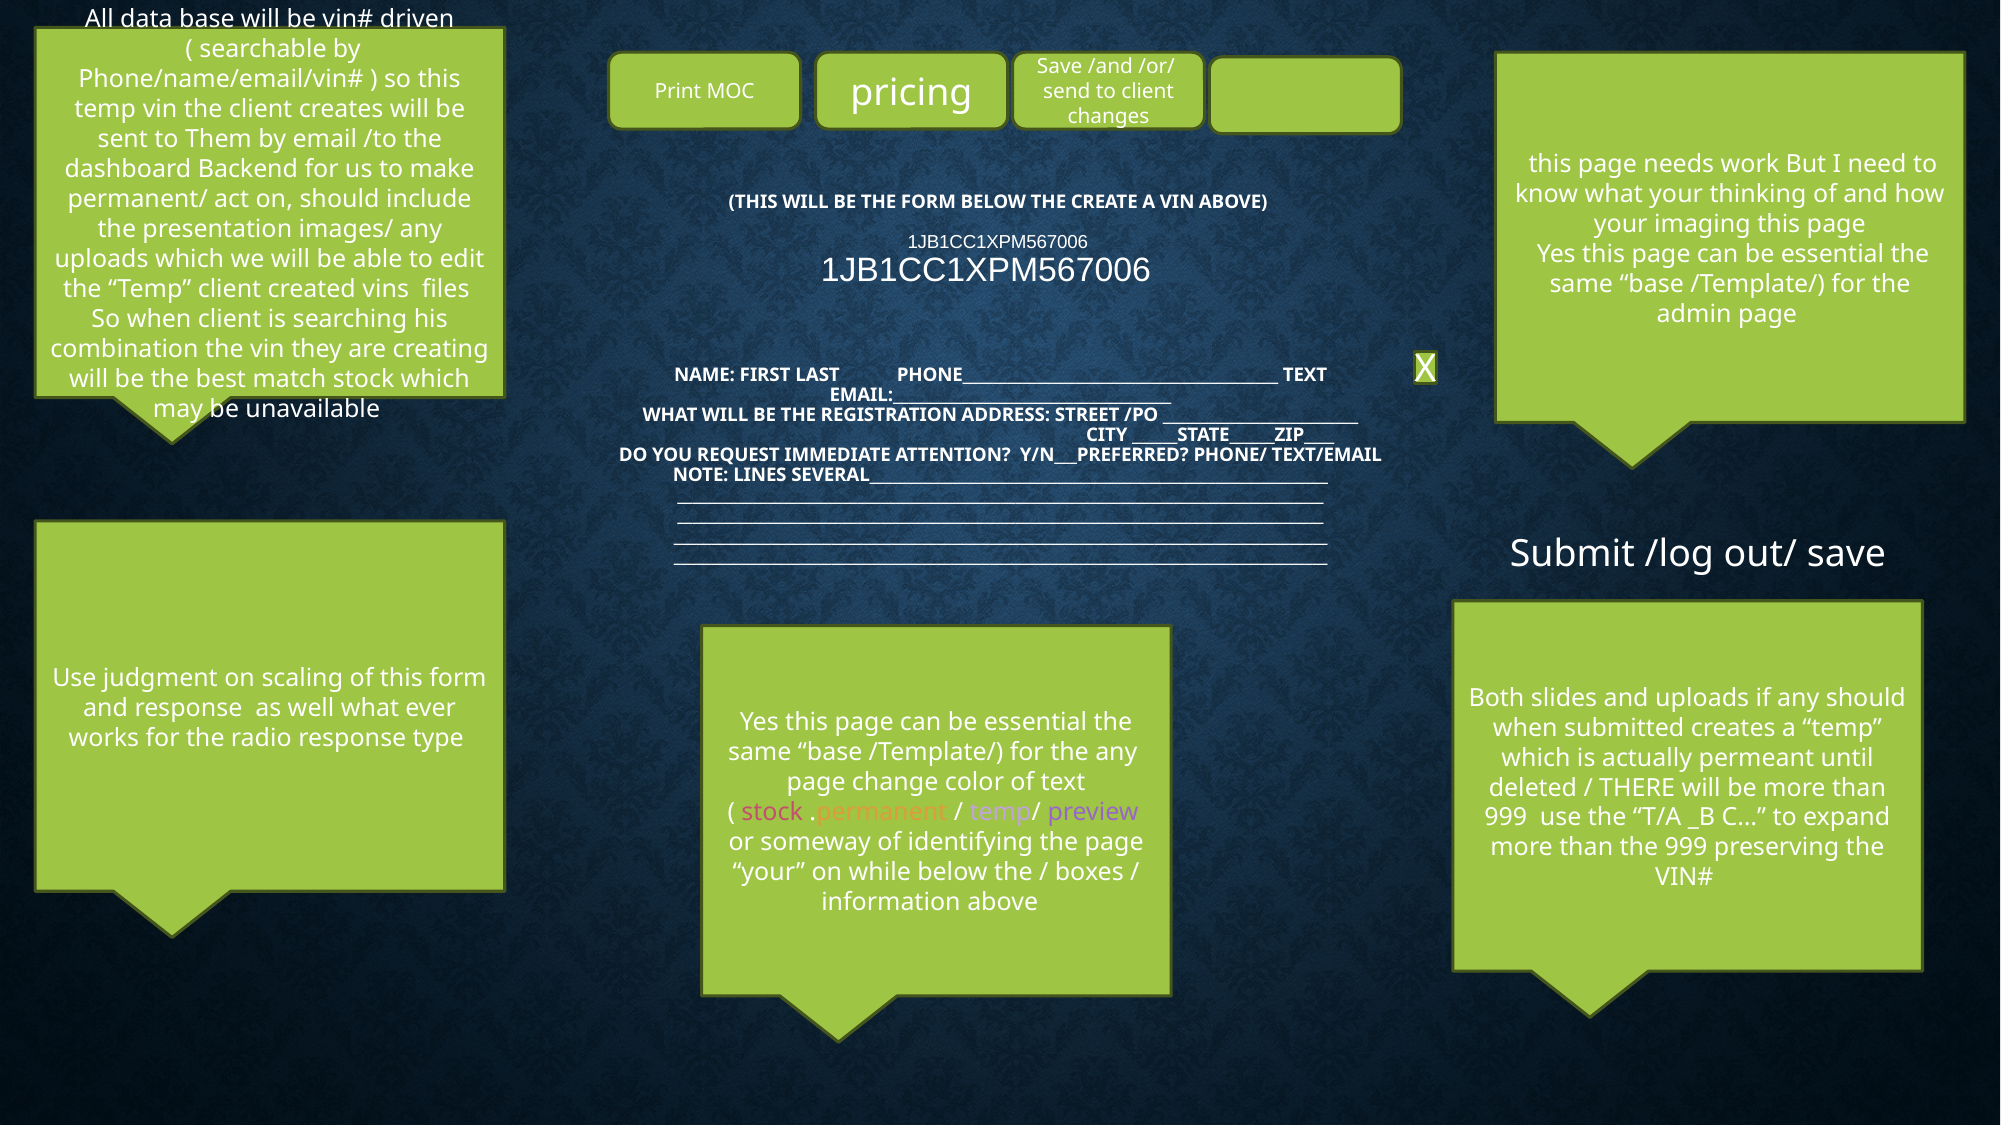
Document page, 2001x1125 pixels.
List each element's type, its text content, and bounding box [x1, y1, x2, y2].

text_box this page needs work But I need to know what your thinking of and how your imaging this page Yes this page can be essential the same “base /Template/) for the admin page [1493, 50, 1967, 470]
text_box [1207, 55, 1404, 136]
text_box Use judgment on scaling of this form and response as well what ever works for the radio response type [33, 519, 507, 939]
text_box All data base will be vin# driven ( searchable by Phone/name/email/vin# ) so this temp vin the client creates will be sent to Them by email /to the dashboard Backend for us to make permanent/ act on, should include the presentation images/ any uploads which we will be able to edit the “Temp” client created vins files So when client is searching his combination the vin they are creating will be the best match stock which may be unavailable [33, 25, 507, 446]
text_box pricing [813, 50, 1010, 131]
text_box Submit /log out/ save [1495, 521, 1936, 582]
text_box Print MOC [606, 50, 803, 131]
text_box Save /and /or/ send to client changes [1010, 50, 1207, 131]
text_box X [1399, 336, 1452, 397]
text_box Both slides and uploads if any should when submitted creates a “temp” which is actually permeant until deleted / THERE will be more than 999 use the “T/A _B C…” to expand more than the 999 preserving the VIN# [1451, 599, 1925, 1019]
title (This will be the form below the create a vin Above) 1jb1cc1xpm567006 1jb1cc1xpm567006 Name: First Last Phone__________________________________________ Text Email:_____________________________________ What will be the registration address: Street /PO __________________________ City ______State______Zip____ Do you request immediate attention? y/n___Preferred? Phone/ text/email Note: Lines Several_____________________________________________________________ ______________________________________________________________________________________ ______________________________________________________________________________________ _______________________________________________________________________________________ _______________________________________________________________________________________ [261, 182, 1739, 574]
text_box Yes this page can be essential the same “base /Template/) for the any page change color of text ( stock .permanent / temp/ preview or someway of identifying the page “your” on while below the / boxes / information above [700, 624, 1173, 1044]
